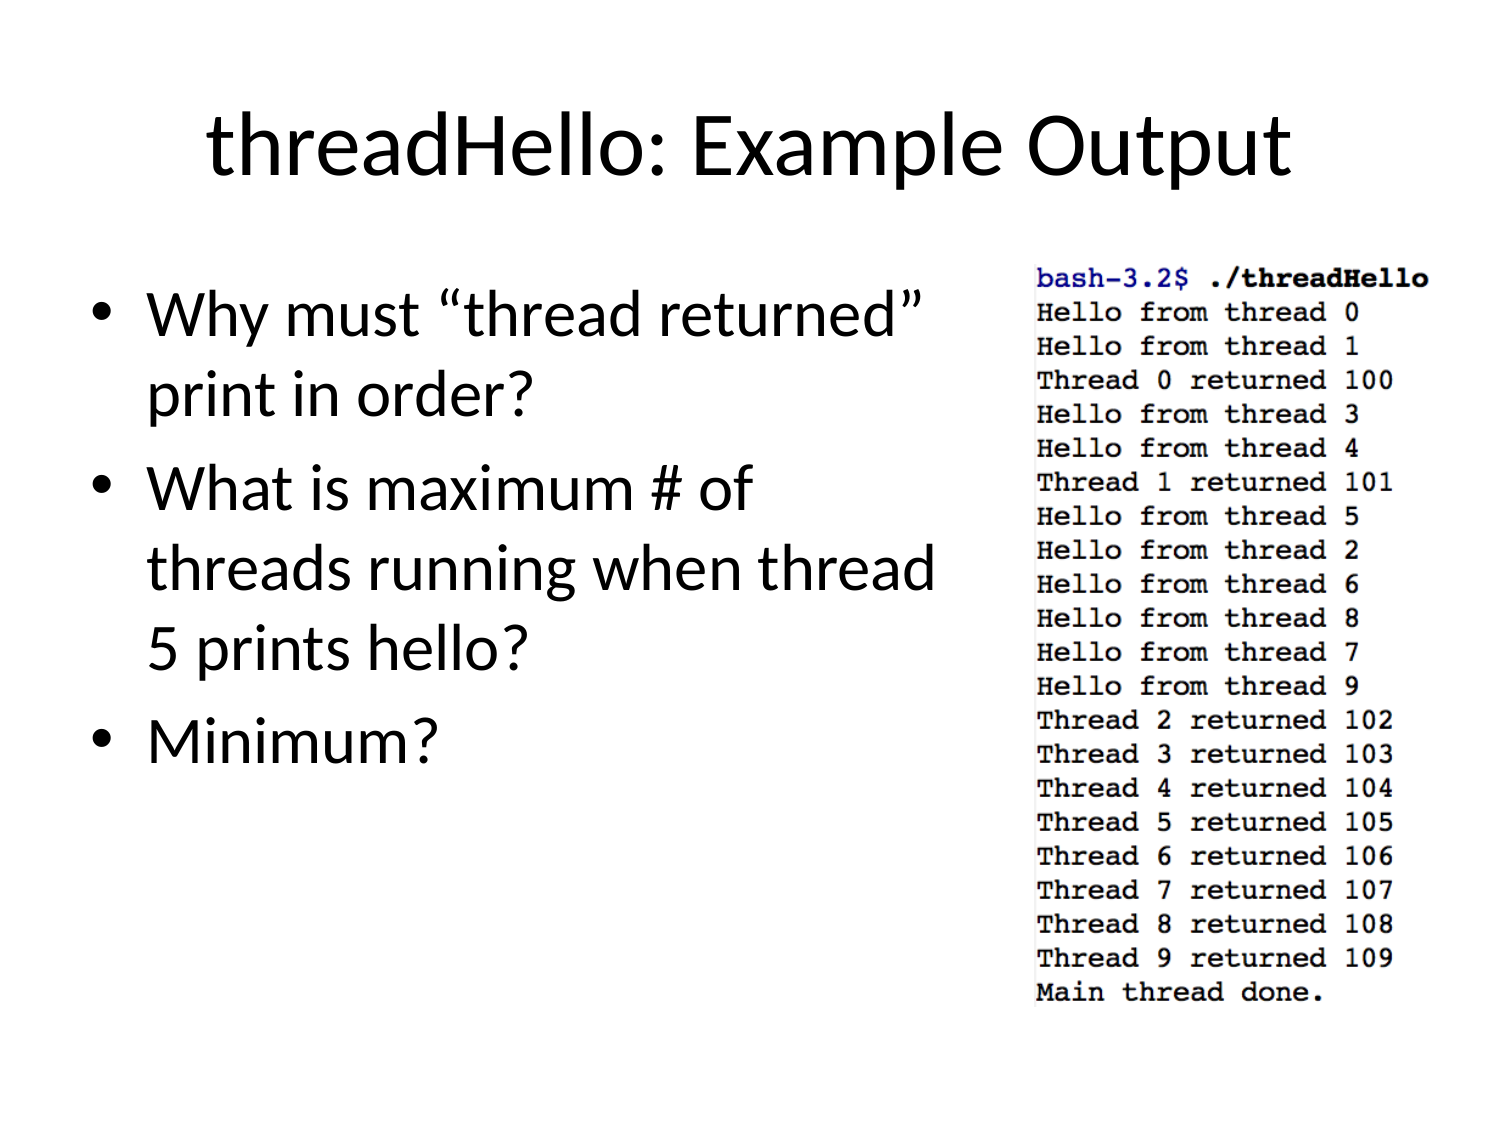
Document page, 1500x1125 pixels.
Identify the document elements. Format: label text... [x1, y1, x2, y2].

list Why must “thread returned” print in order? What is maximum # of threads running when thread 5 prints hello? Minimum? [75, 262, 560, 1005]
picture [559, 263, 1500, 1007]
title threadHello: Example Output [75, 45, 1425, 233]
